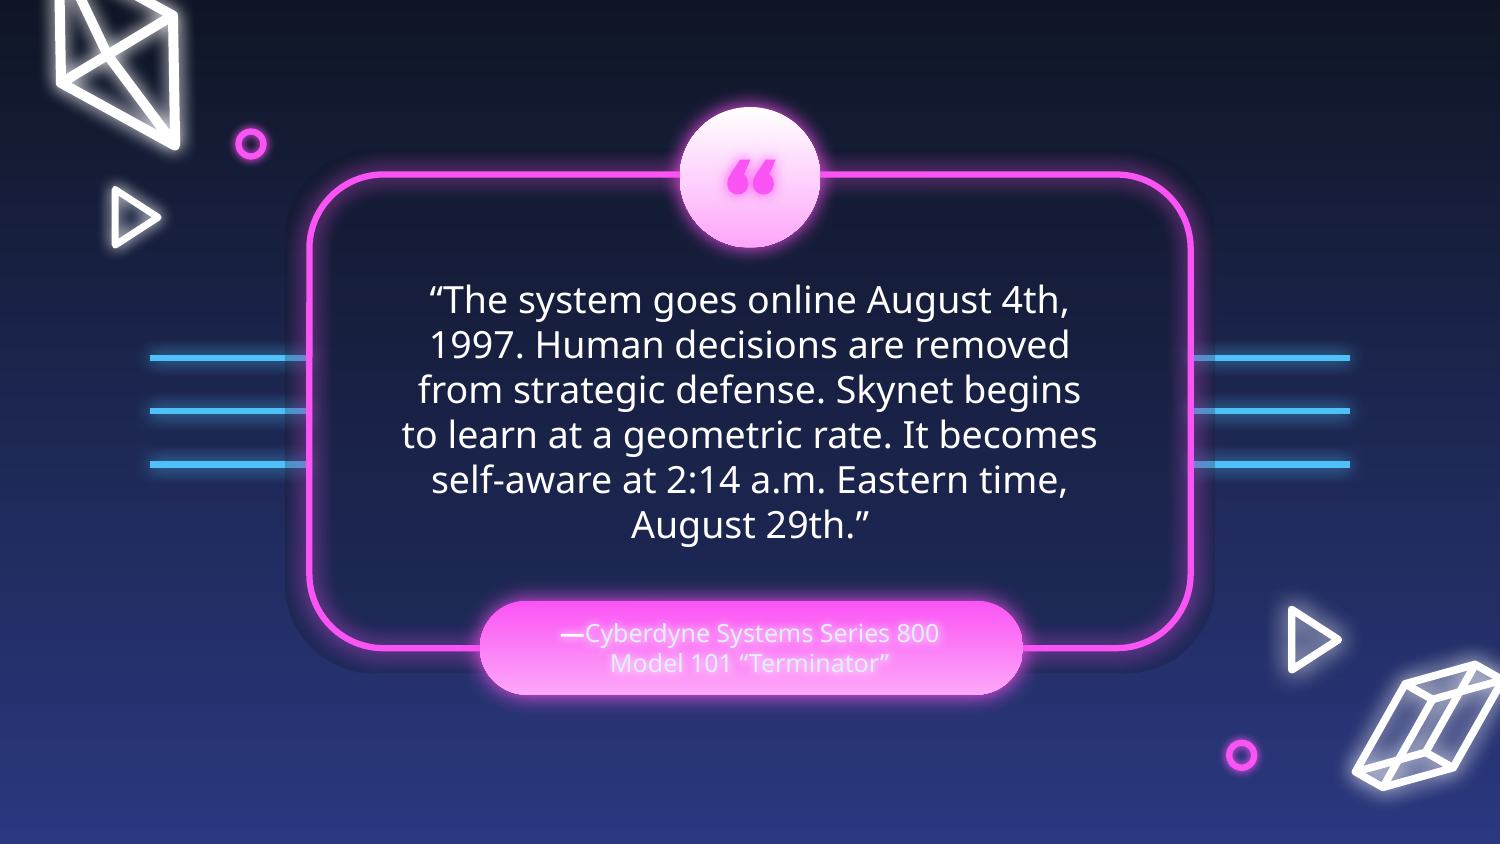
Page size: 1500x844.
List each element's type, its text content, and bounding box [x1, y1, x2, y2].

title —Cyberdyne Systems Series 800 Model 101 “Terminator” [509, 613, 991, 682]
text_box [479, 600, 1024, 695]
subtitle “The system goes online August 4th, 1997. Human decisions are removed from strategic defense. Skynet begins to learn at a geometric rate. It becomes self-aware at 2:14 a.m. Eastern time, August 29th.” [383, 273, 1117, 549]
